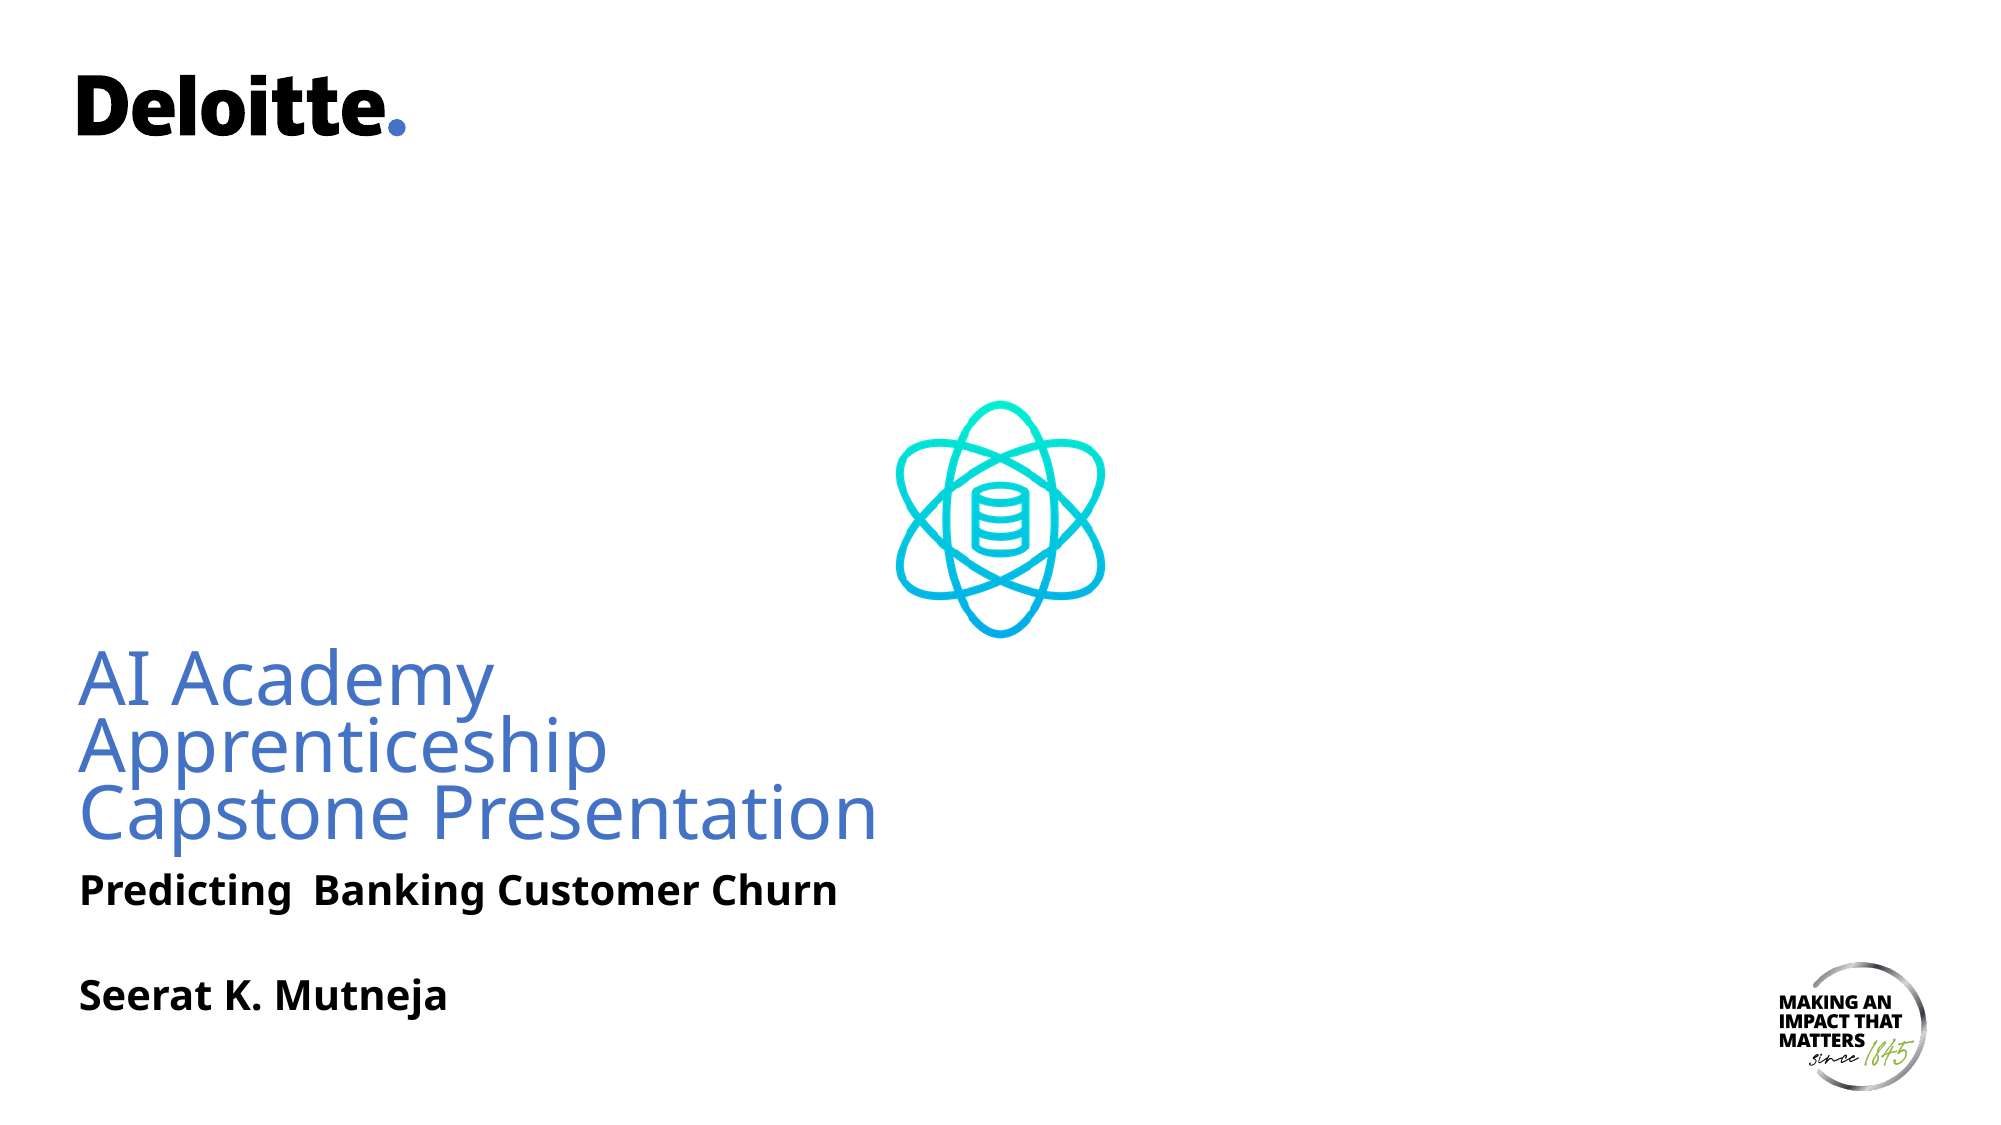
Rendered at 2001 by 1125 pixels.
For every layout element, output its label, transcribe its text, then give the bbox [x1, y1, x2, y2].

title AI Academy Apprenticeship Capstone Presentation Predicting Banking Customer Churn [63, 781, 931, 929]
picture [1754, 928, 1952, 1125]
list Seerat K. Mutneja [63, 981, 794, 1027]
picture [876, 395, 1124, 644]
